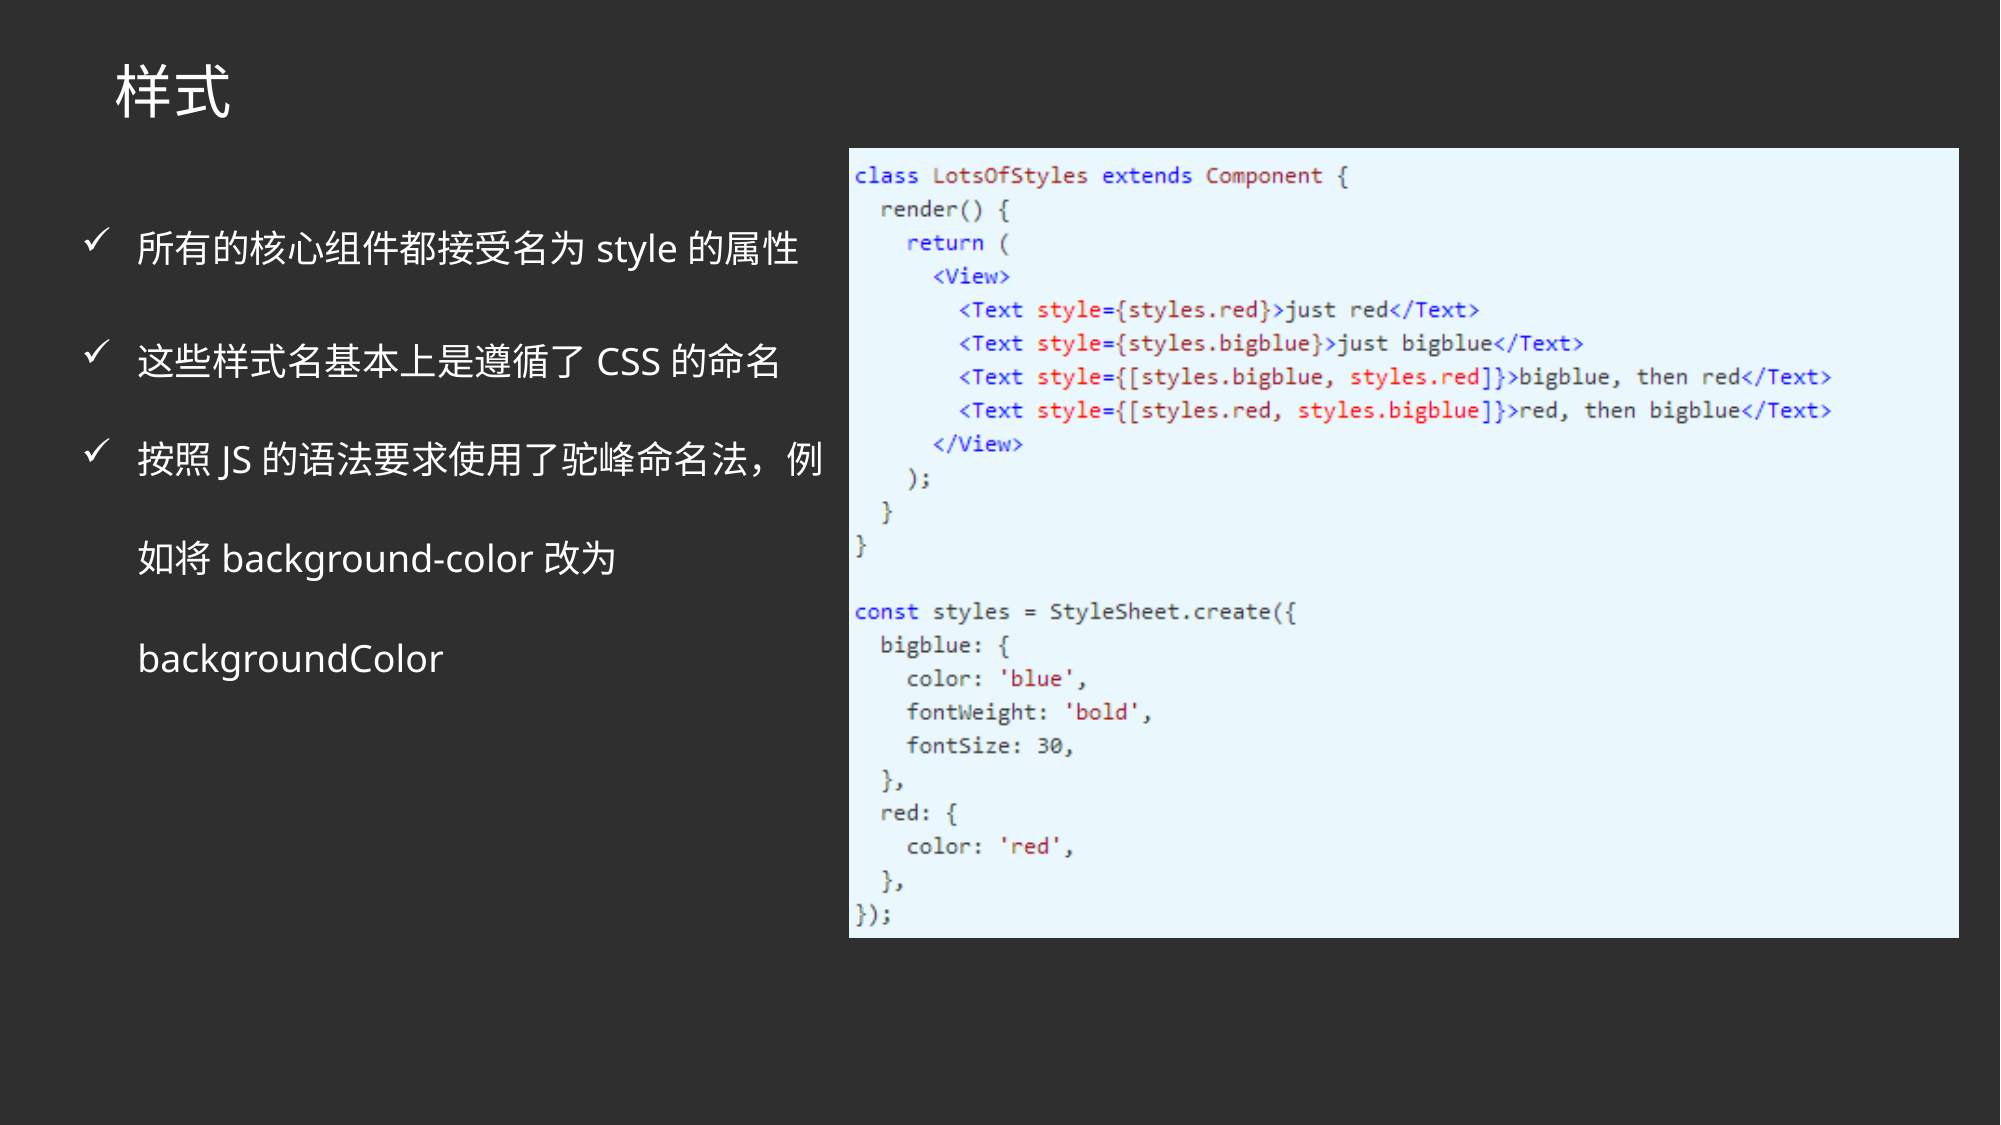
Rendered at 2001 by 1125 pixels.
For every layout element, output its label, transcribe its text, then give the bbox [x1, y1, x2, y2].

picture [849, 148, 1959, 939]
title 样式 [99, 30, 1900, 149]
text_box 所有的核心组件都接受名为style的属性 这些样式名基本上是遵循了CSS的命名 按照JS的语法要求使用了驼峰命名法，例如将background-color改为backgroundColor [66, 186, 844, 687]
